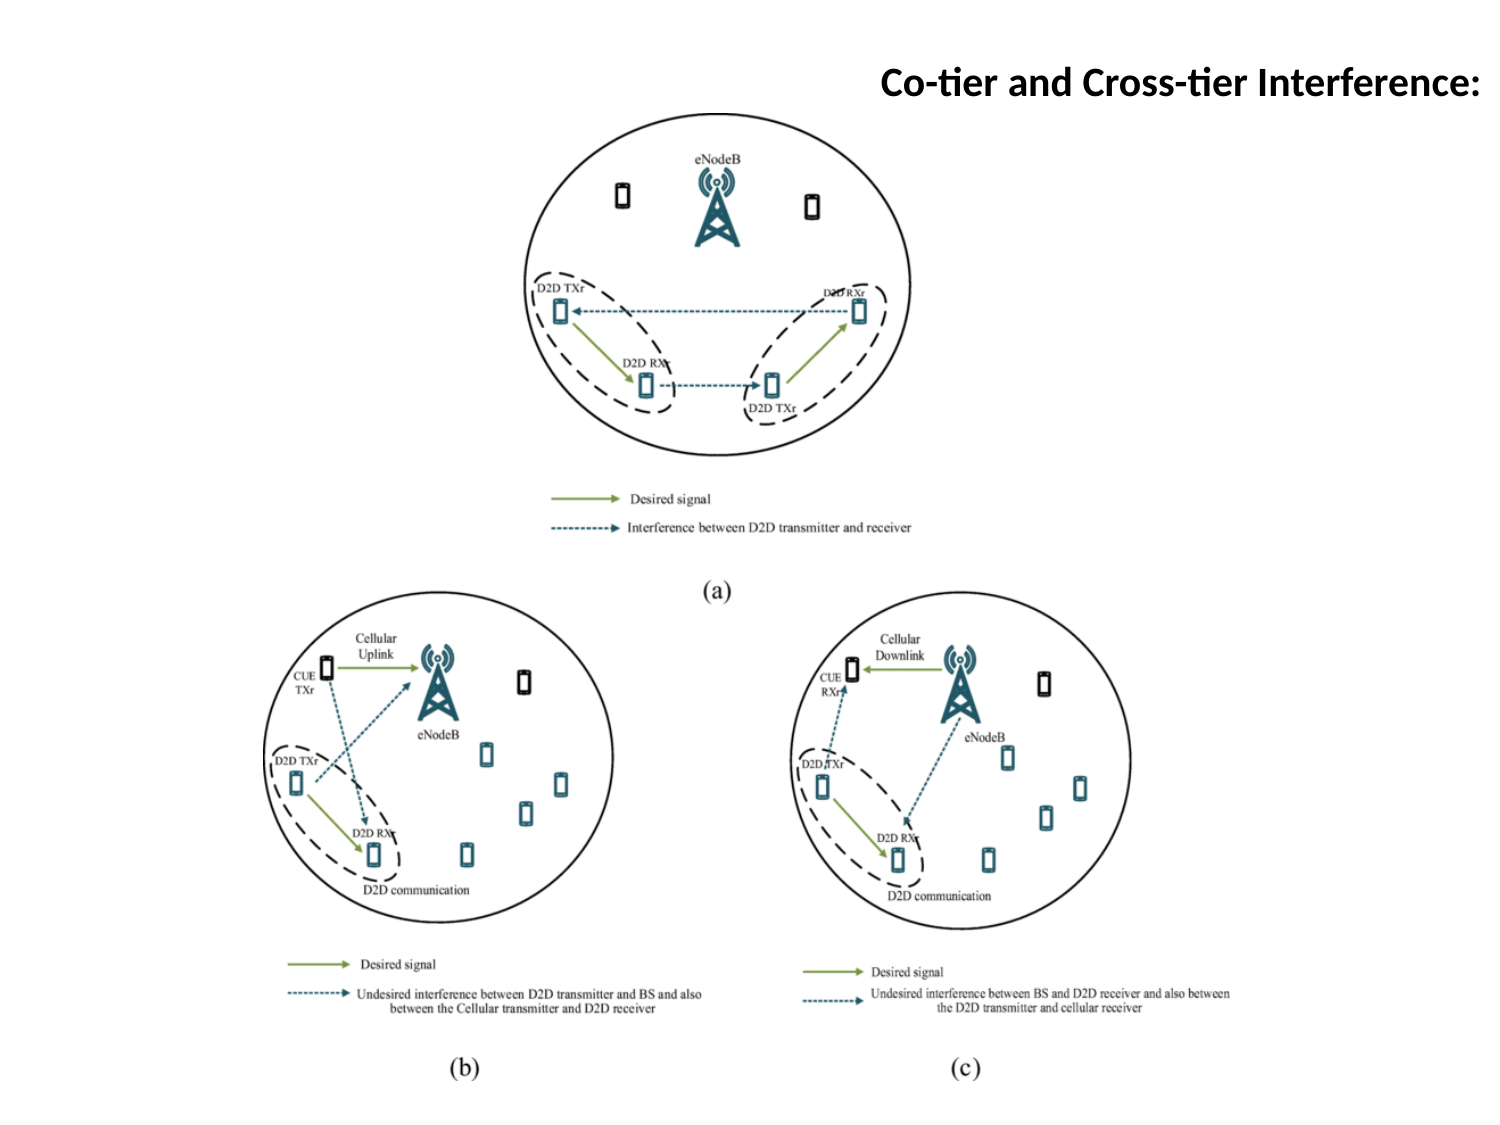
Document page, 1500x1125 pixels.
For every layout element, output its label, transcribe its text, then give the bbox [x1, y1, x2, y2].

text_box Co-tier and Cross-tier Interference: [865, 47, 1497, 113]
picture [263, 113, 1230, 1081]
